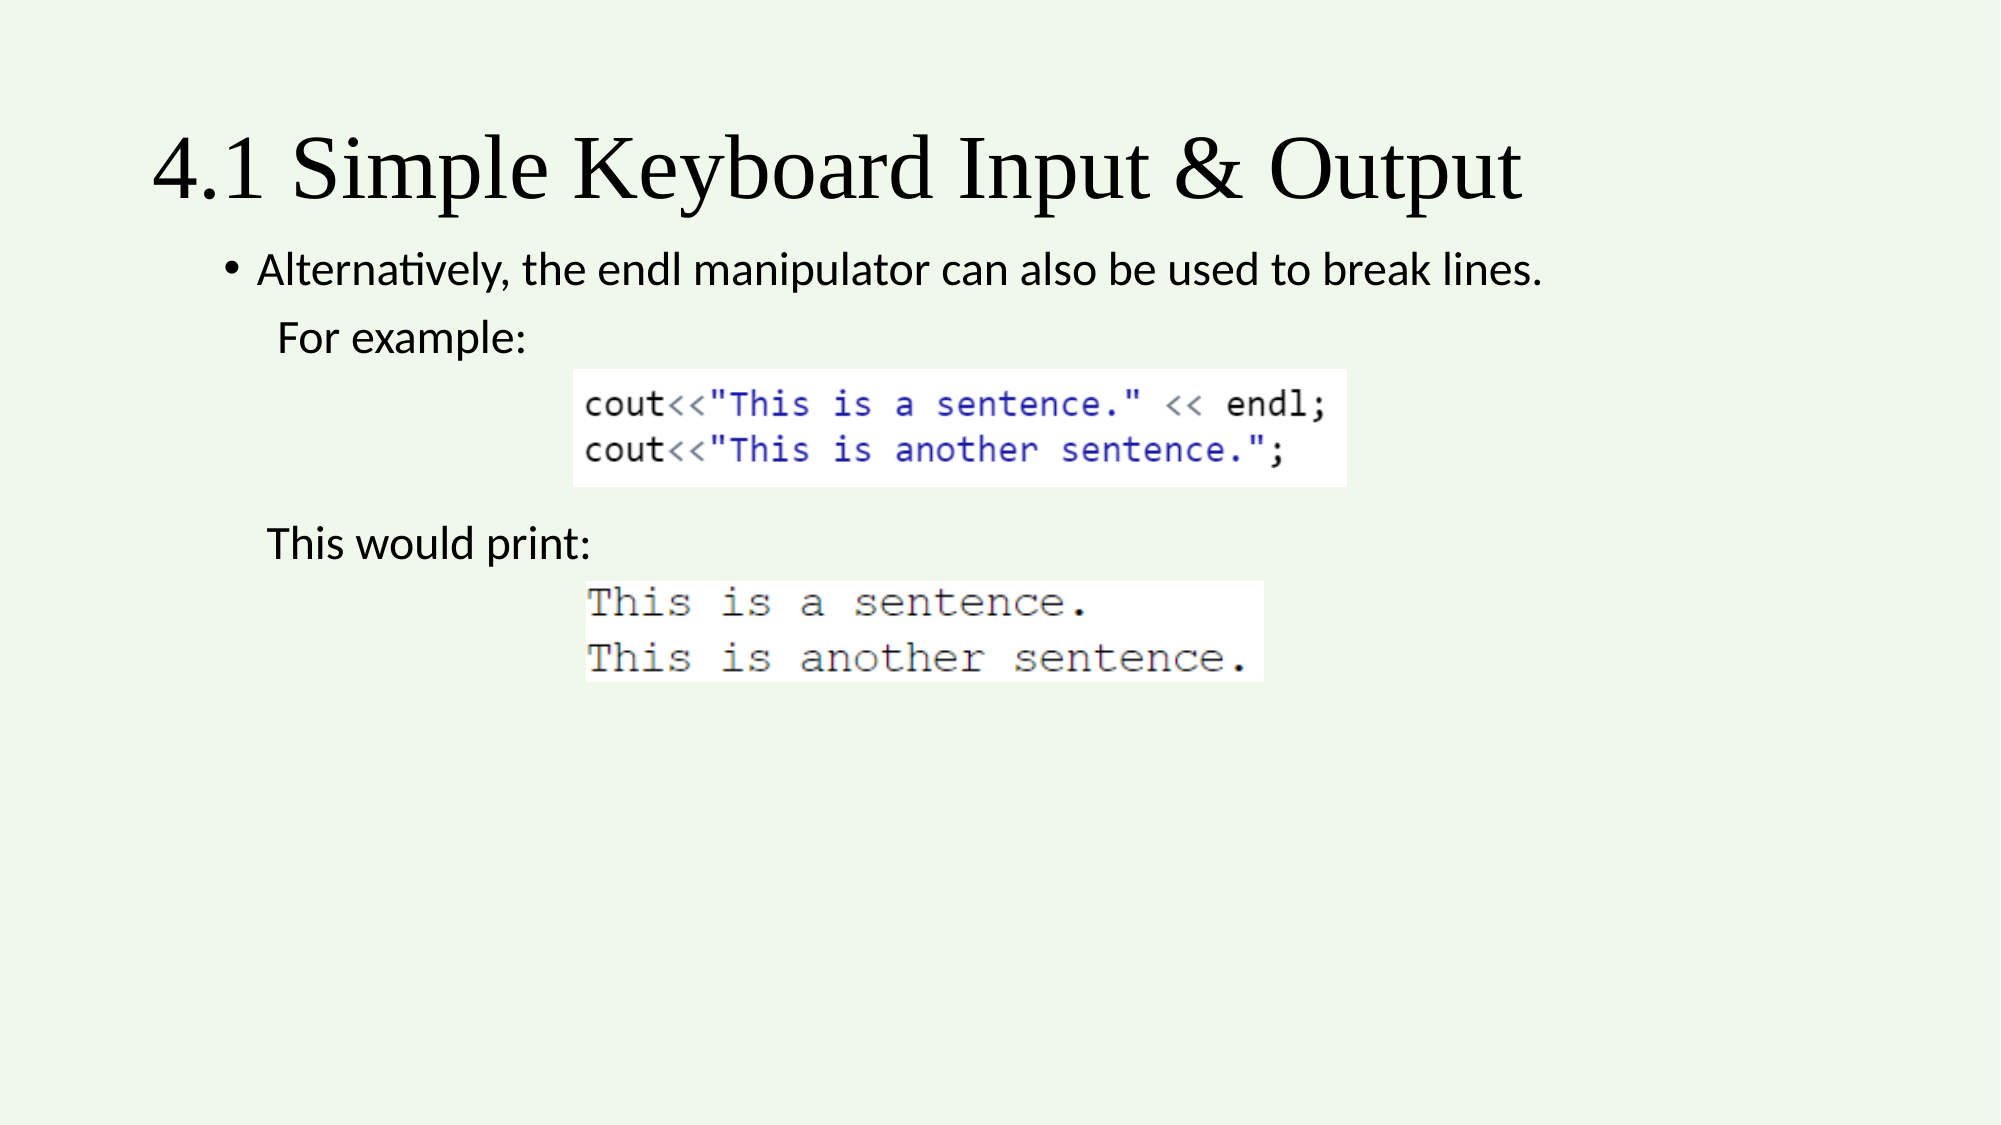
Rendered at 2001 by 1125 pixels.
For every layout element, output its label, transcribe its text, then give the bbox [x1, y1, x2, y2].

picture [586, 581, 1264, 682]
picture [573, 369, 1347, 487]
list Alternatively, the endl manipulator can also be used to break lines. For example: This would print: [208, 236, 1732, 579]
title 4.1 Simple Keyboard Input & Output [137, 59, 1863, 278]
